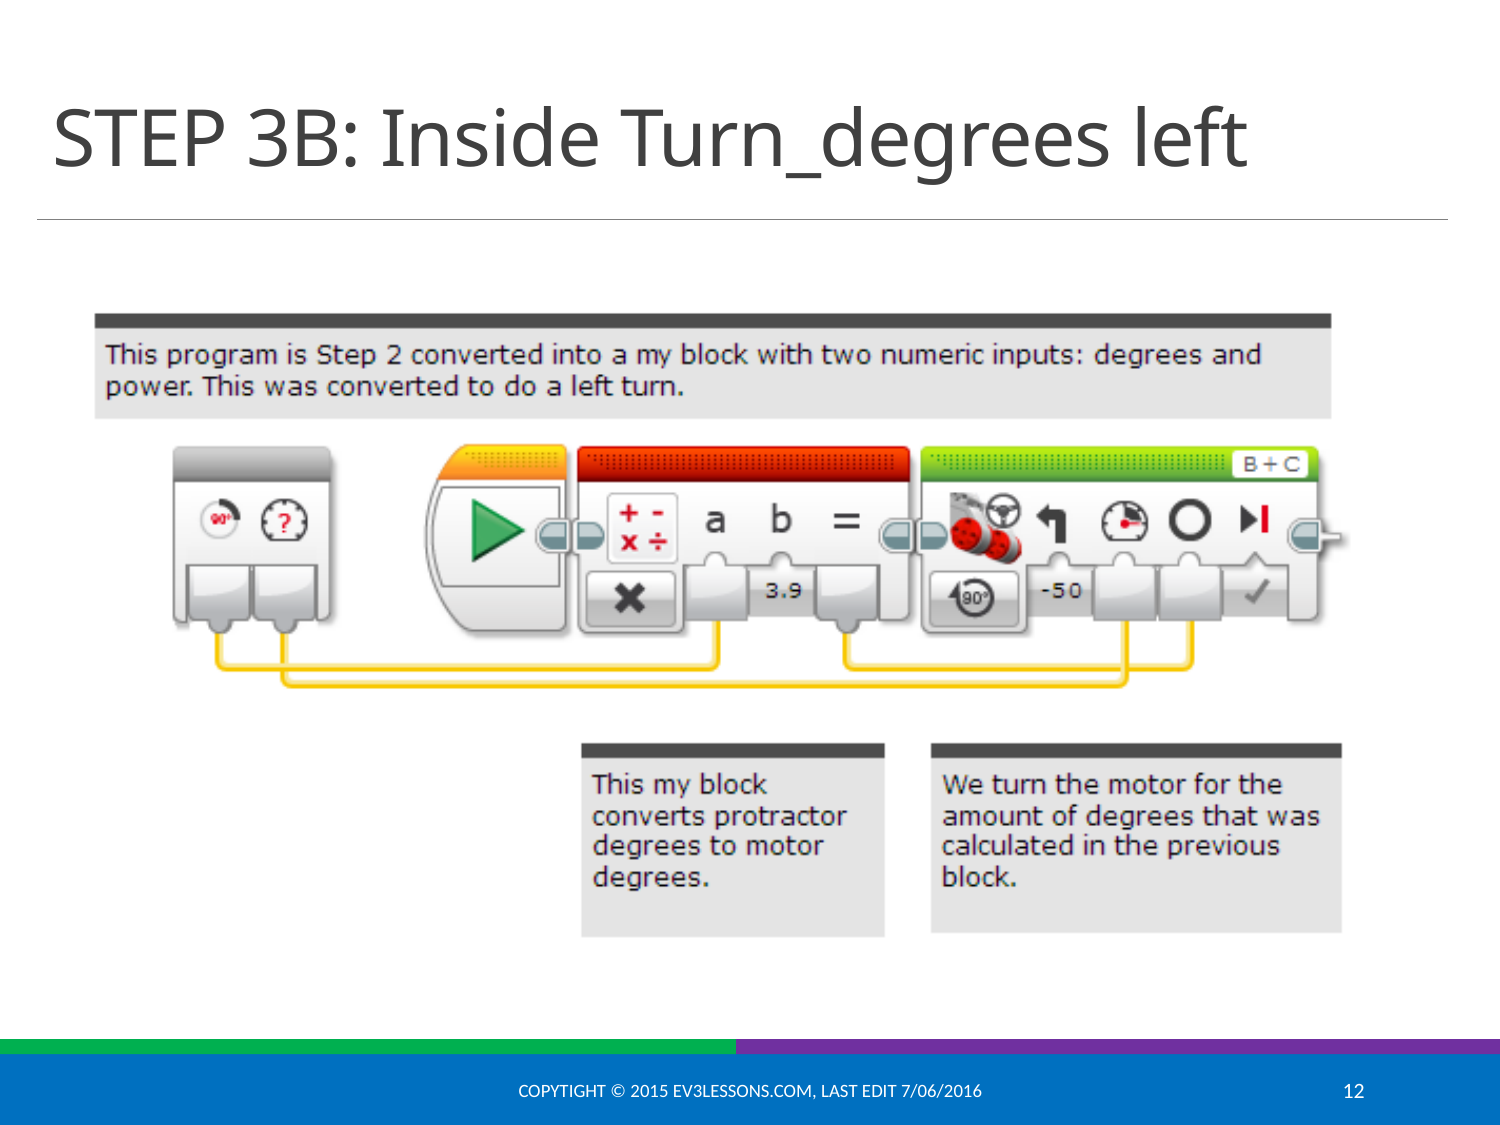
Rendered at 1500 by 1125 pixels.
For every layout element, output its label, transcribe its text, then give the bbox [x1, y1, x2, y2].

slide_number 12 [1218, 1059, 1380, 1120]
title STEP 3B: Inside Turn_degrees left [37, 47, 1448, 191]
picture [65, 281, 1370, 971]
footer Copytight © 2015 EV3Lessons.com, Last edit 7/06/2016 [453, 1059, 1047, 1120]
